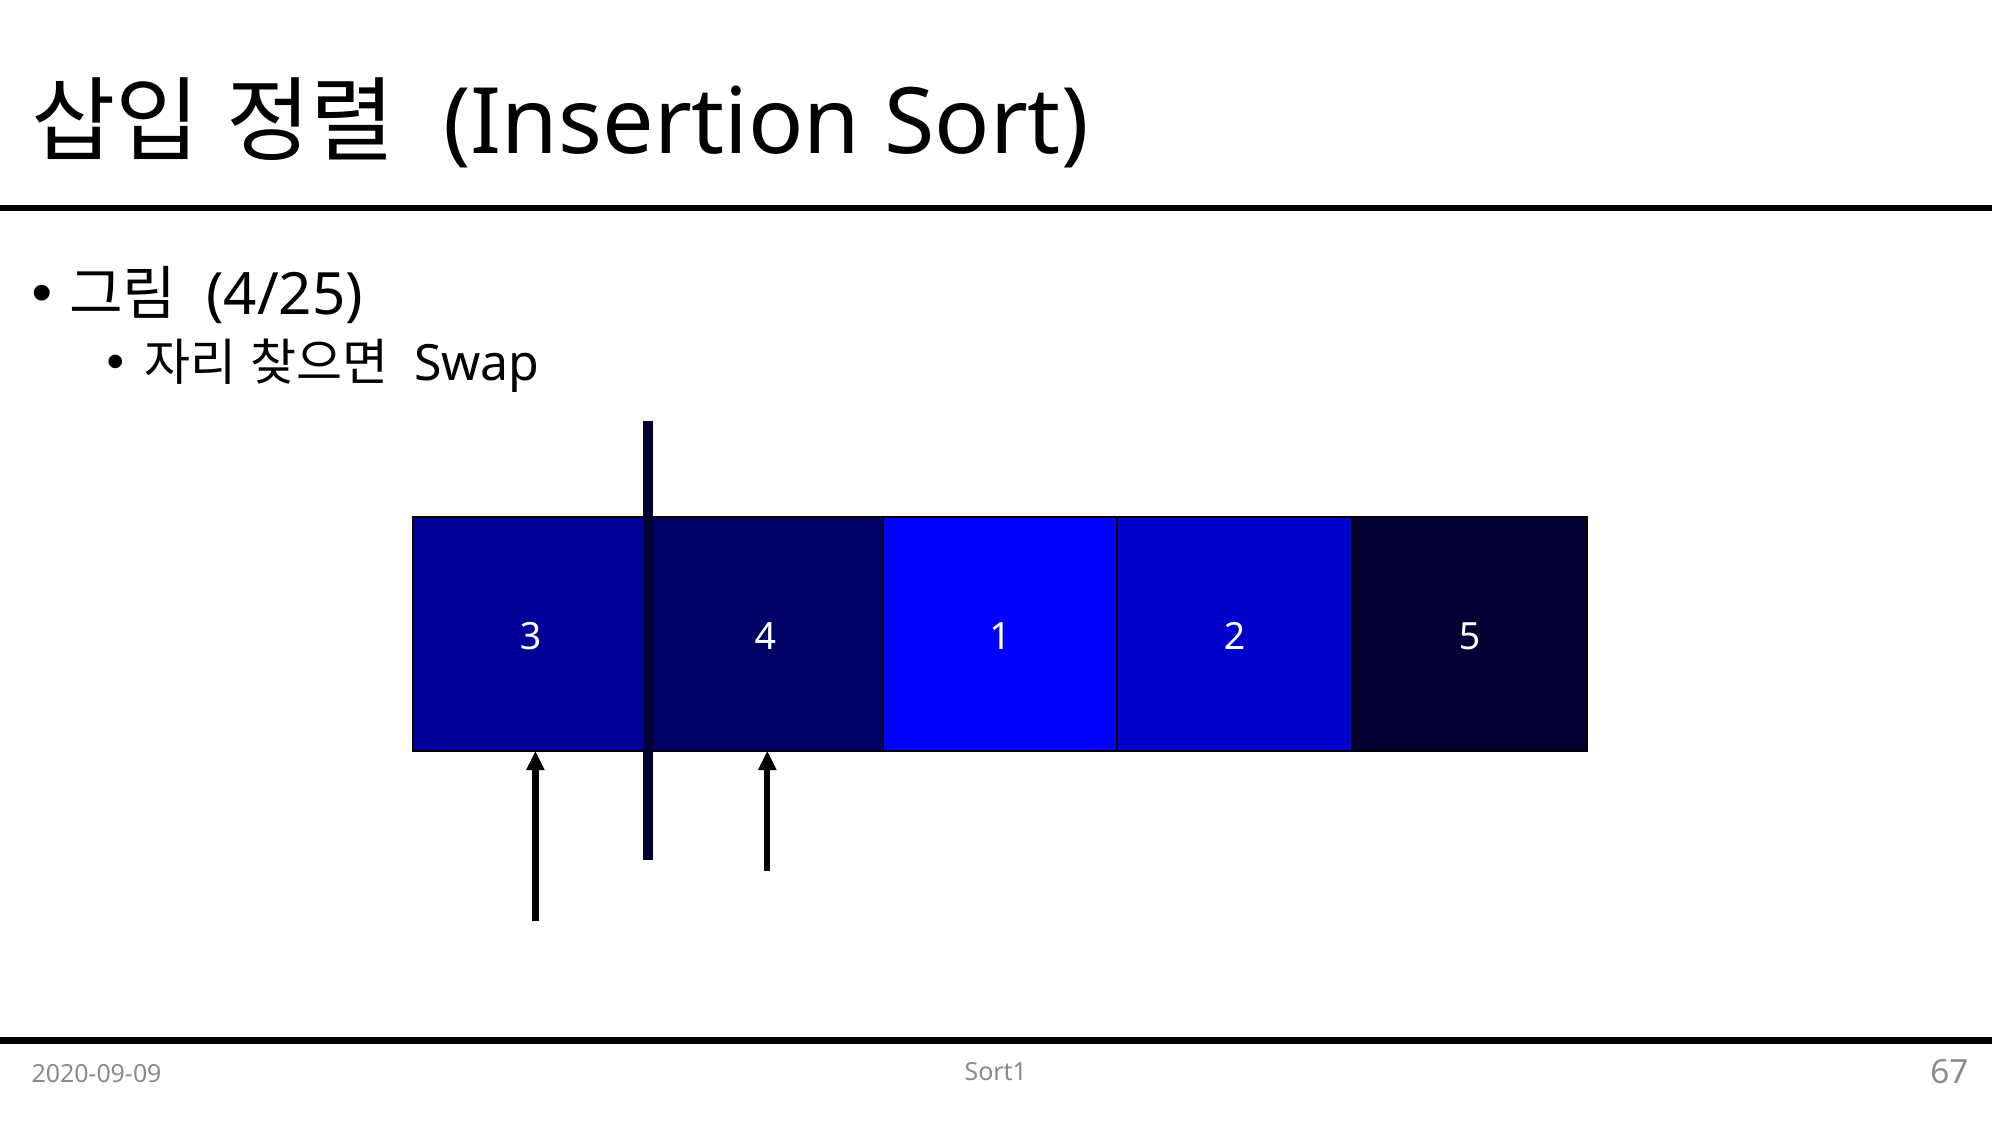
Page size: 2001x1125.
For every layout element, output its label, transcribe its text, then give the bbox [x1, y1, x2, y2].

text_box 5 [1351, 516, 1588, 752]
text_box 4 [653, 516, 882, 752]
text_box 2 [1116, 516, 1351, 752]
title 삽입 정렬 (Insertion Sort) [16, 22, 1984, 226]
footer Sort1 [658, 1042, 1334, 1103]
slide_number 67 [1533, 1042, 1984, 1103]
text_box 1 [882, 516, 1116, 752]
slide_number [16, 1042, 467, 1103]
list 그림 (4/25) 자리 찾으면 Swap [16, 256, 1984, 1012]
text_box 3 [412, 516, 643, 752]
